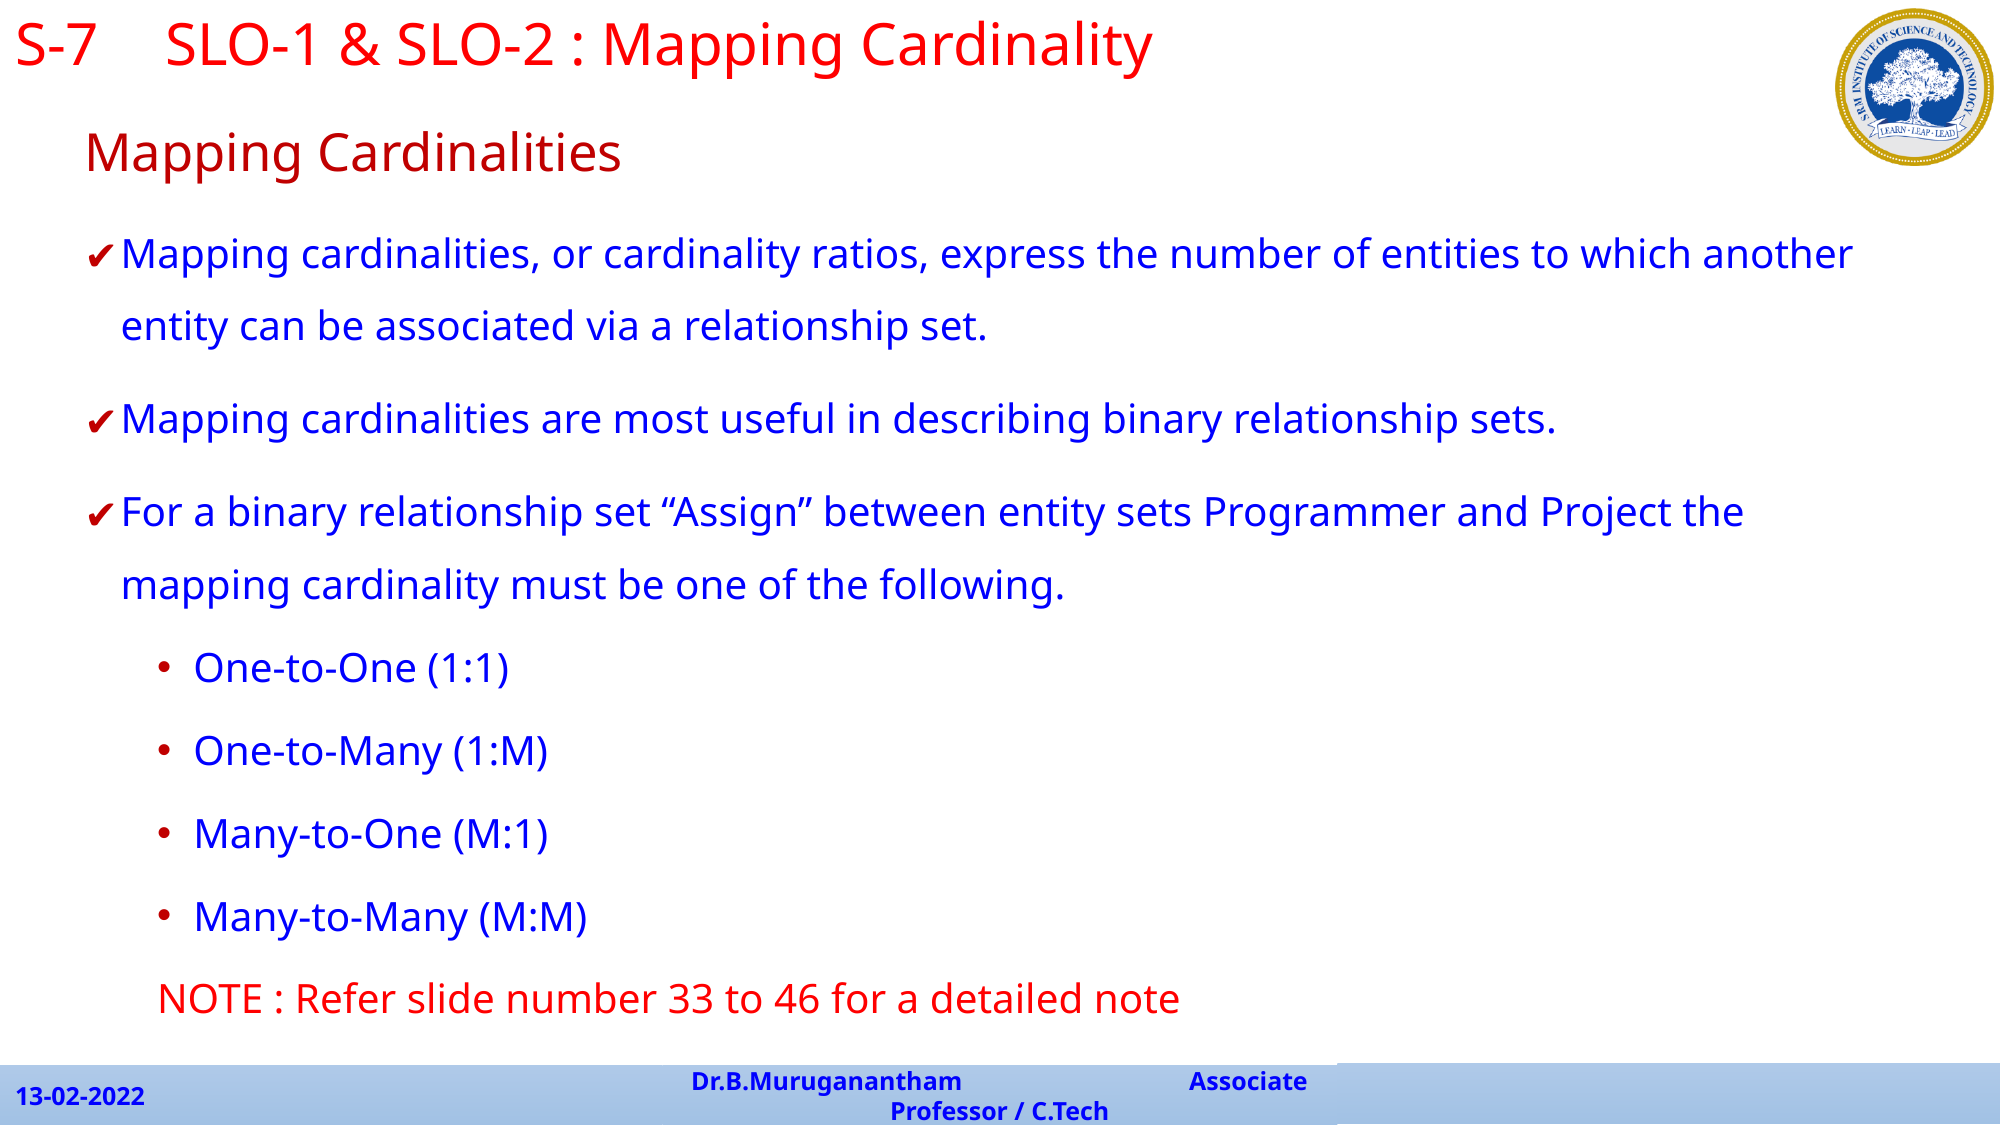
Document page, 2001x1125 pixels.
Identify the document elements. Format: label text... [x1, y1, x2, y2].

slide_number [0, 1065, 662, 1125]
picture [1835, 8, 1994, 166]
slide_number [1337, 1063, 2000, 1124]
list Mapping Cardinalities Mapping cardinalities, or cardinality ratios, express the number of entities to which another entity can be associated via a relationship set. Mapping cardinalities are most useful in describing binary relationship sets. For a binary relationship set “Assign” between entity sets Programmer and Project the mapping cardinality must be one of the following. One-to-One (1:1) One-to-Many (1:M) Many-to-One (M:1) Many-to-Many (M:M) NOTE : Refer slide number 33 to 46 for a detailed note [69, 118, 1929, 1031]
footer Dr.B.Muruganantham Associate Professor / C.Tech [662, 1065, 1338, 1125]
text_box S-7 SLO-1 & SLO-2 : Mapping Cardinality [0, 0, 1799, 85]
